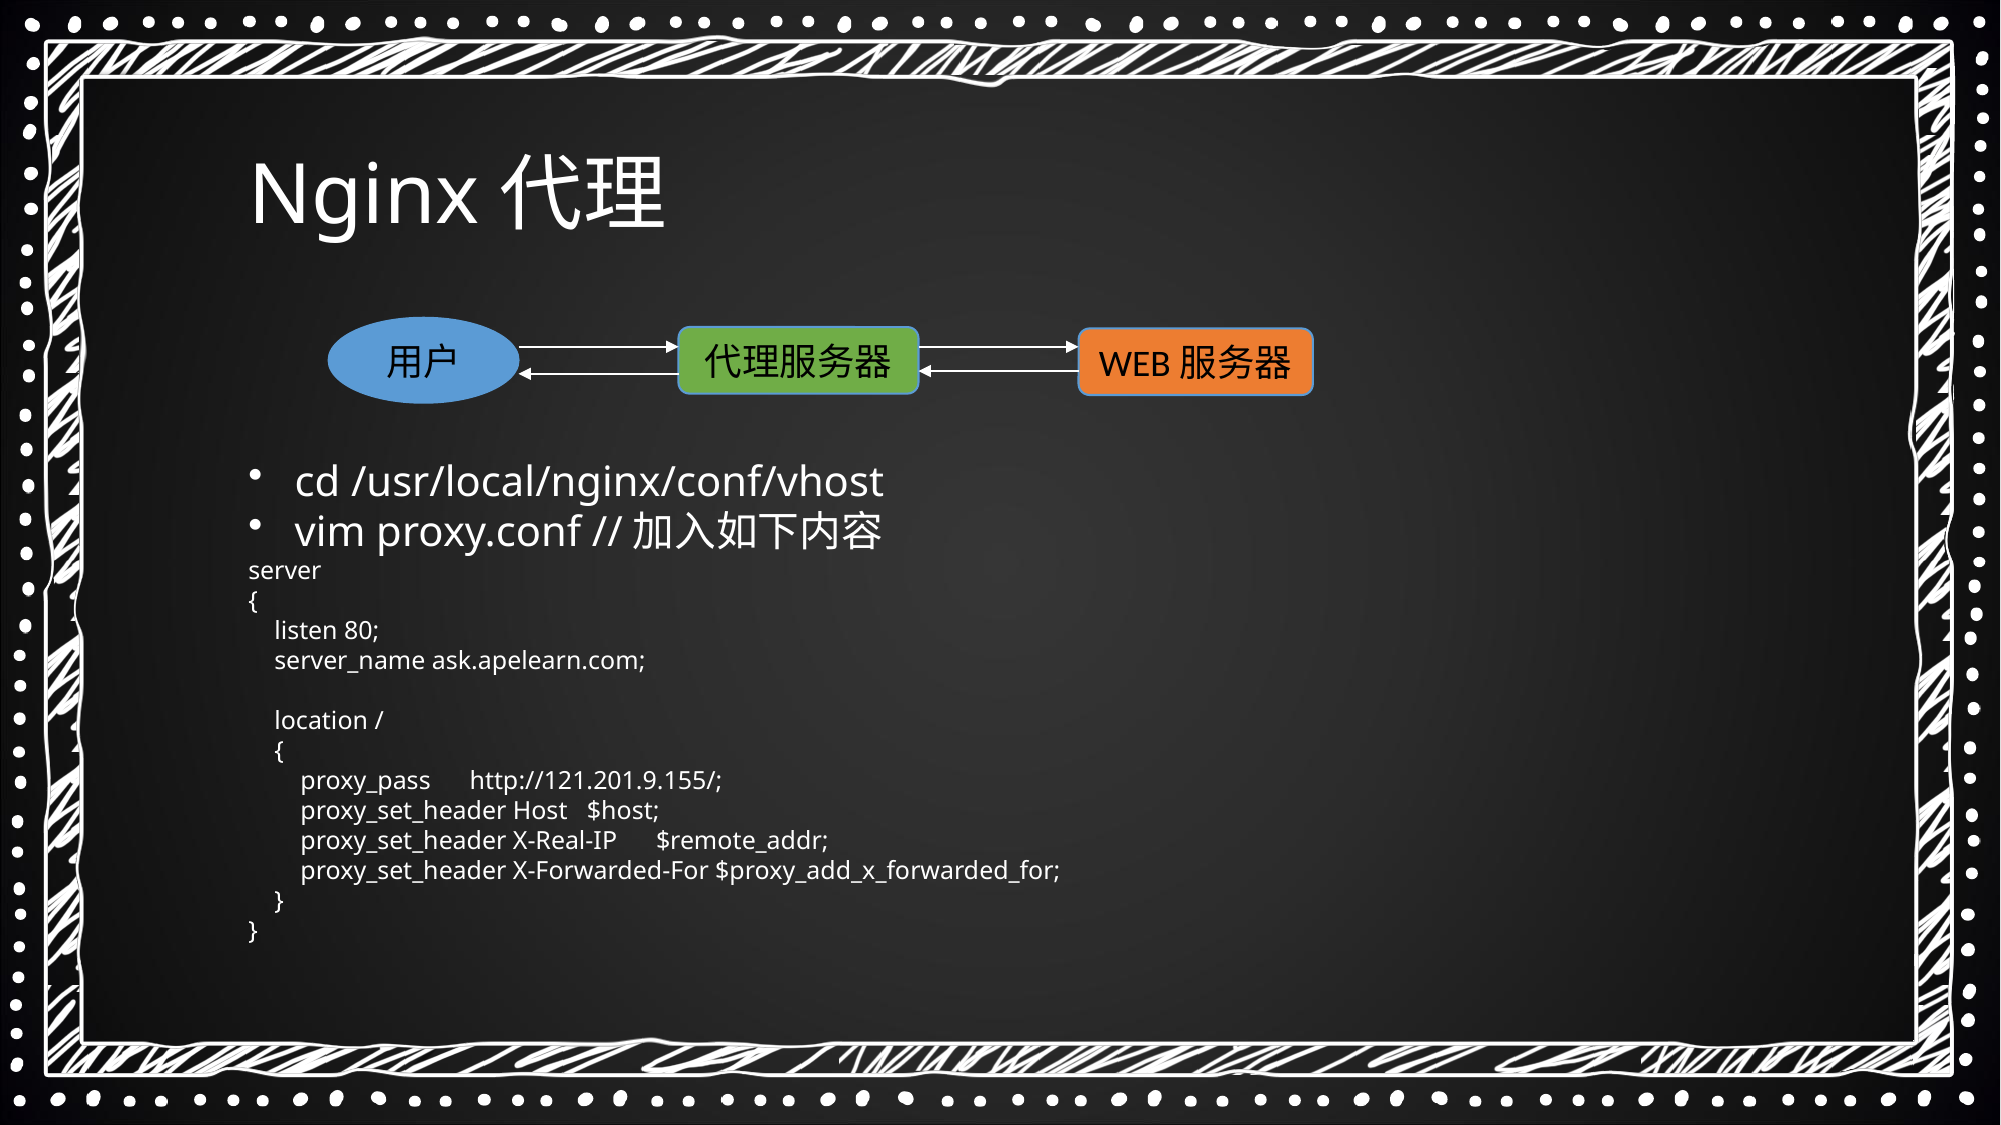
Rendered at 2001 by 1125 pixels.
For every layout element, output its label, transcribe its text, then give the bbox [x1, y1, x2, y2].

text_box 代理服务器 [678, 326, 919, 394]
text_box 用户 [328, 317, 519, 403]
text_box Nginx代理 [240, 133, 1530, 248]
text_box cd /usr/local/nginx/conf/vhost vim proxy.conf //加入如下内容 server { listen 80; server_name ask.apelearn.com; location / { proxy_pass http://121.201.9.155/; proxy_set_header Host $host; proxy_set_header X-Real-IP $remote_addr; proxy_set_header X-Forwarded-For $proxy_add_x_forwarded_for; } } [240, 447, 1709, 952]
picture [0, 0, 2001, 1125]
text_box WEB服务器 [1078, 328, 1313, 396]
